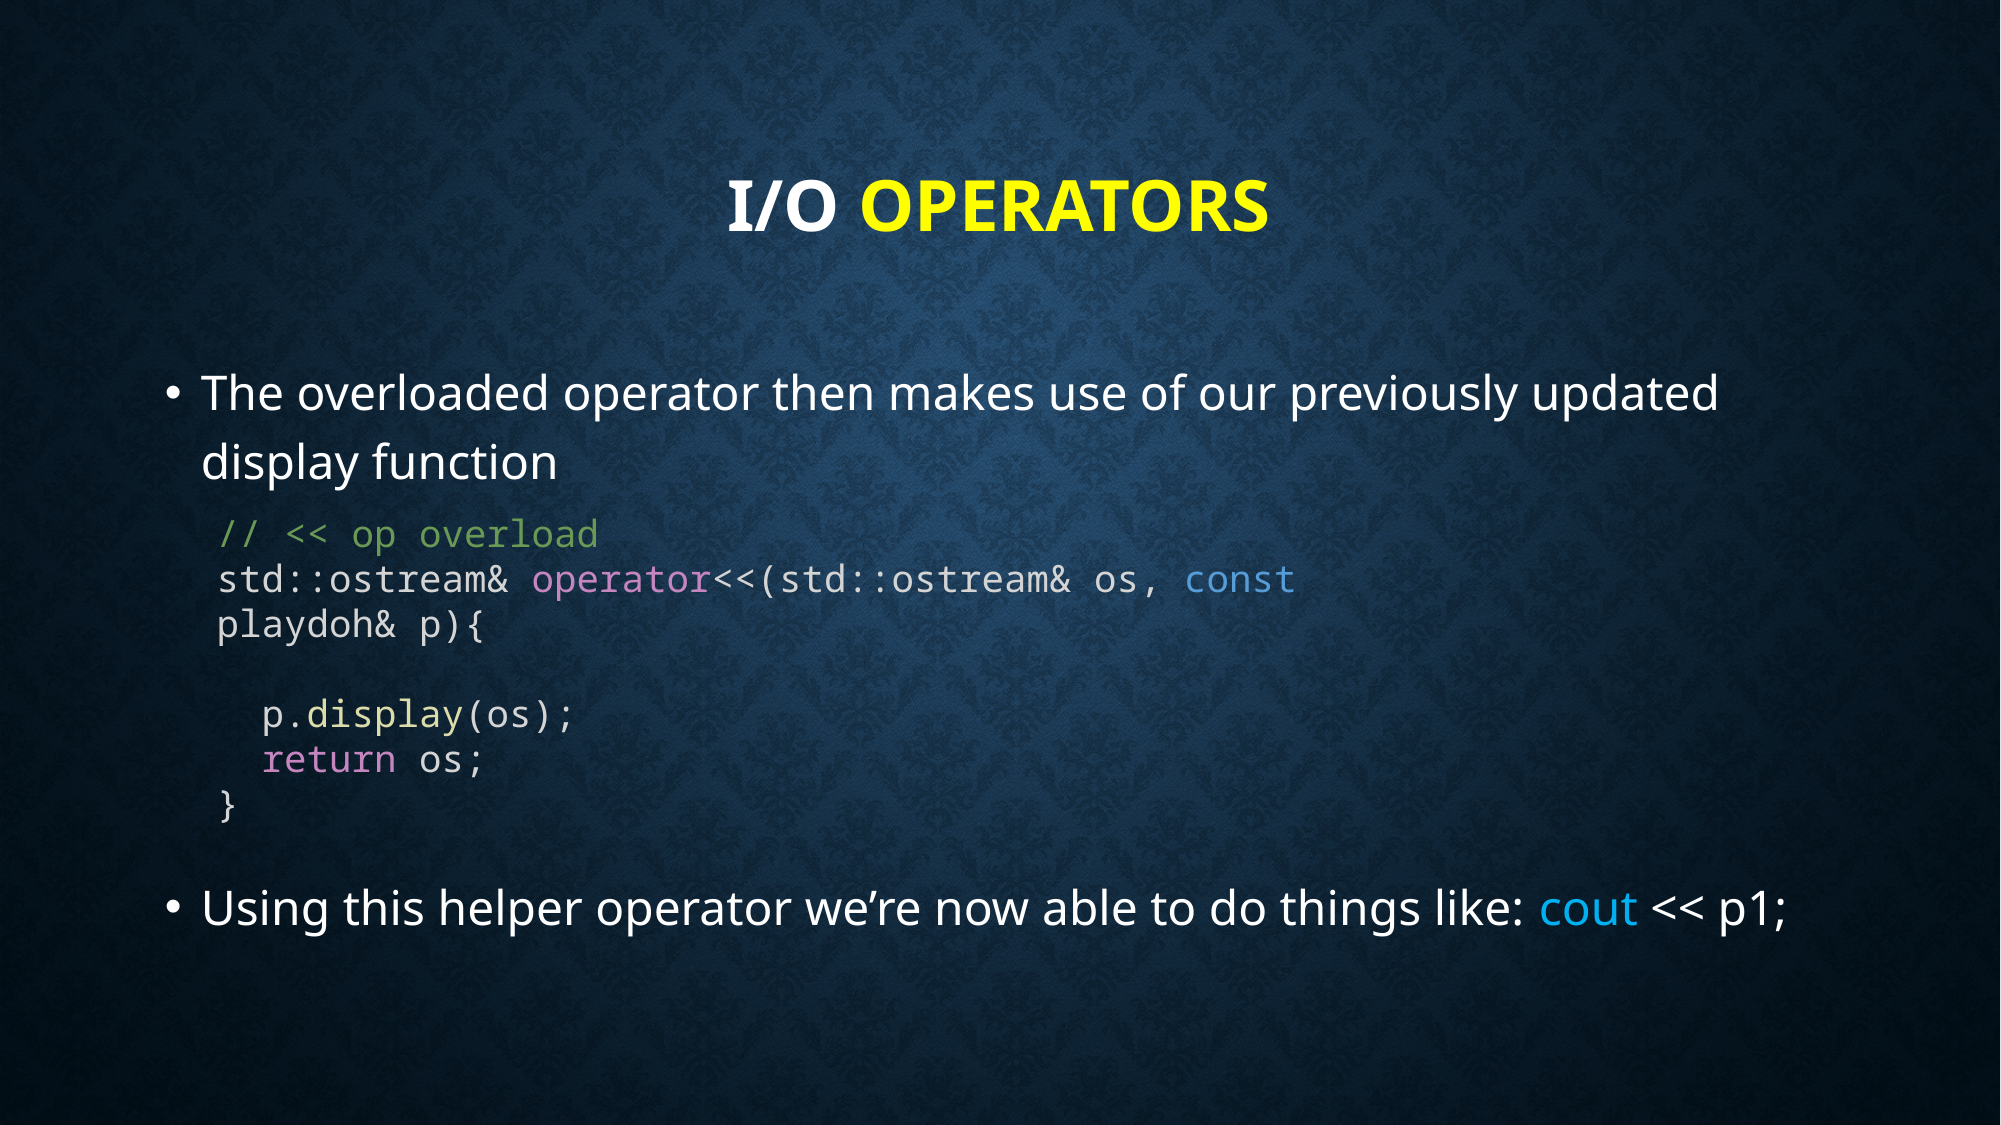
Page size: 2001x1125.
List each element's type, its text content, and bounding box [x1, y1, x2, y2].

text_box // << op overload std::ostream& operator<<(std::ostream& os, const playdoh& p){ p.display(os); return os; } [201, 502, 1498, 833]
list The overloaded operator then makes use of our previously updated display function Using this helper operator we’re now able to do things like: cout << p1; [149, 343, 1849, 950]
title I/O Operators [149, 99, 1849, 318]
